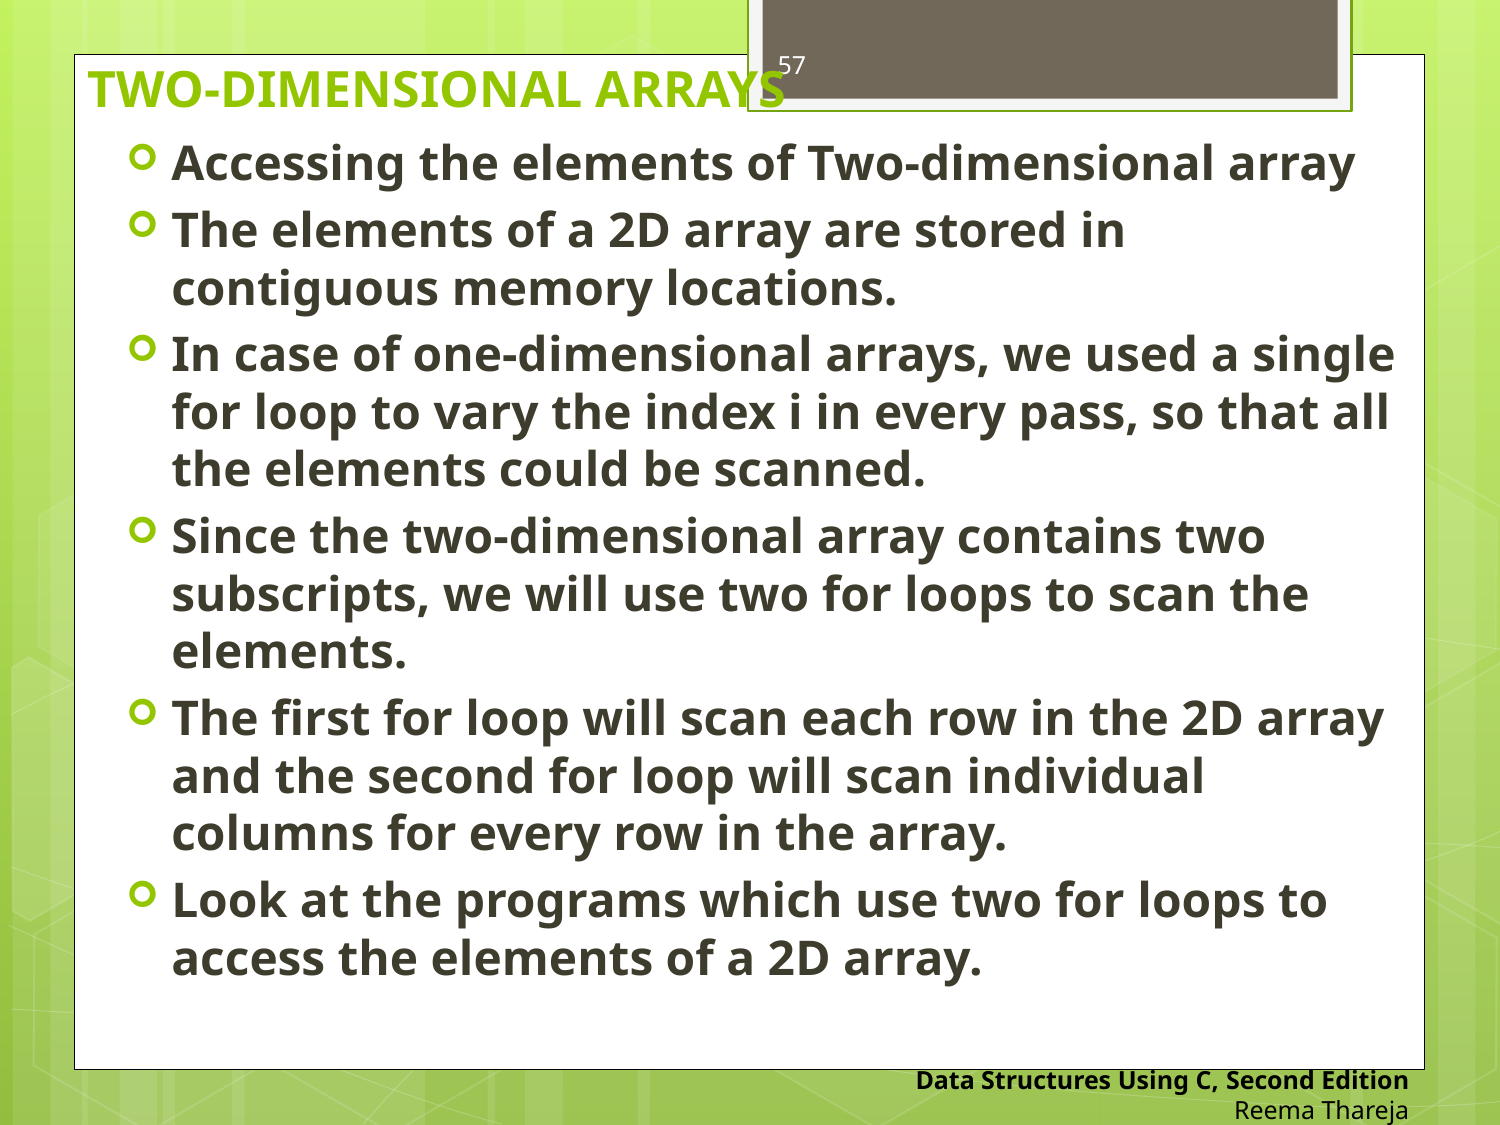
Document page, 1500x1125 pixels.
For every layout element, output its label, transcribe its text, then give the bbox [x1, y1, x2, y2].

list Accessing the elements of Two-dimensional array The elements of a 2D array are stored in contiguous memory locations. In case of one-dimensional arrays, we used a single for loop to vary the index i in every pass, so that all the elements could be scanned. Since the two-dimensional array contains two subscripts, we will use two for loops to scan the elements. The first for loop will scan each row in the 2D array and the second for loop will scan individual columns for every row in the array. Look at the programs which use two for loops to access the elements of a 2D array. [99, 125, 1413, 1037]
title TWO-DIMENSIONAL ARRAYS [72, 12, 1225, 125]
footer Data Structures Using C, Second Edition Reema Thareja [849, 1065, 1425, 1125]
slide_number 57 [762, 36, 982, 97]
